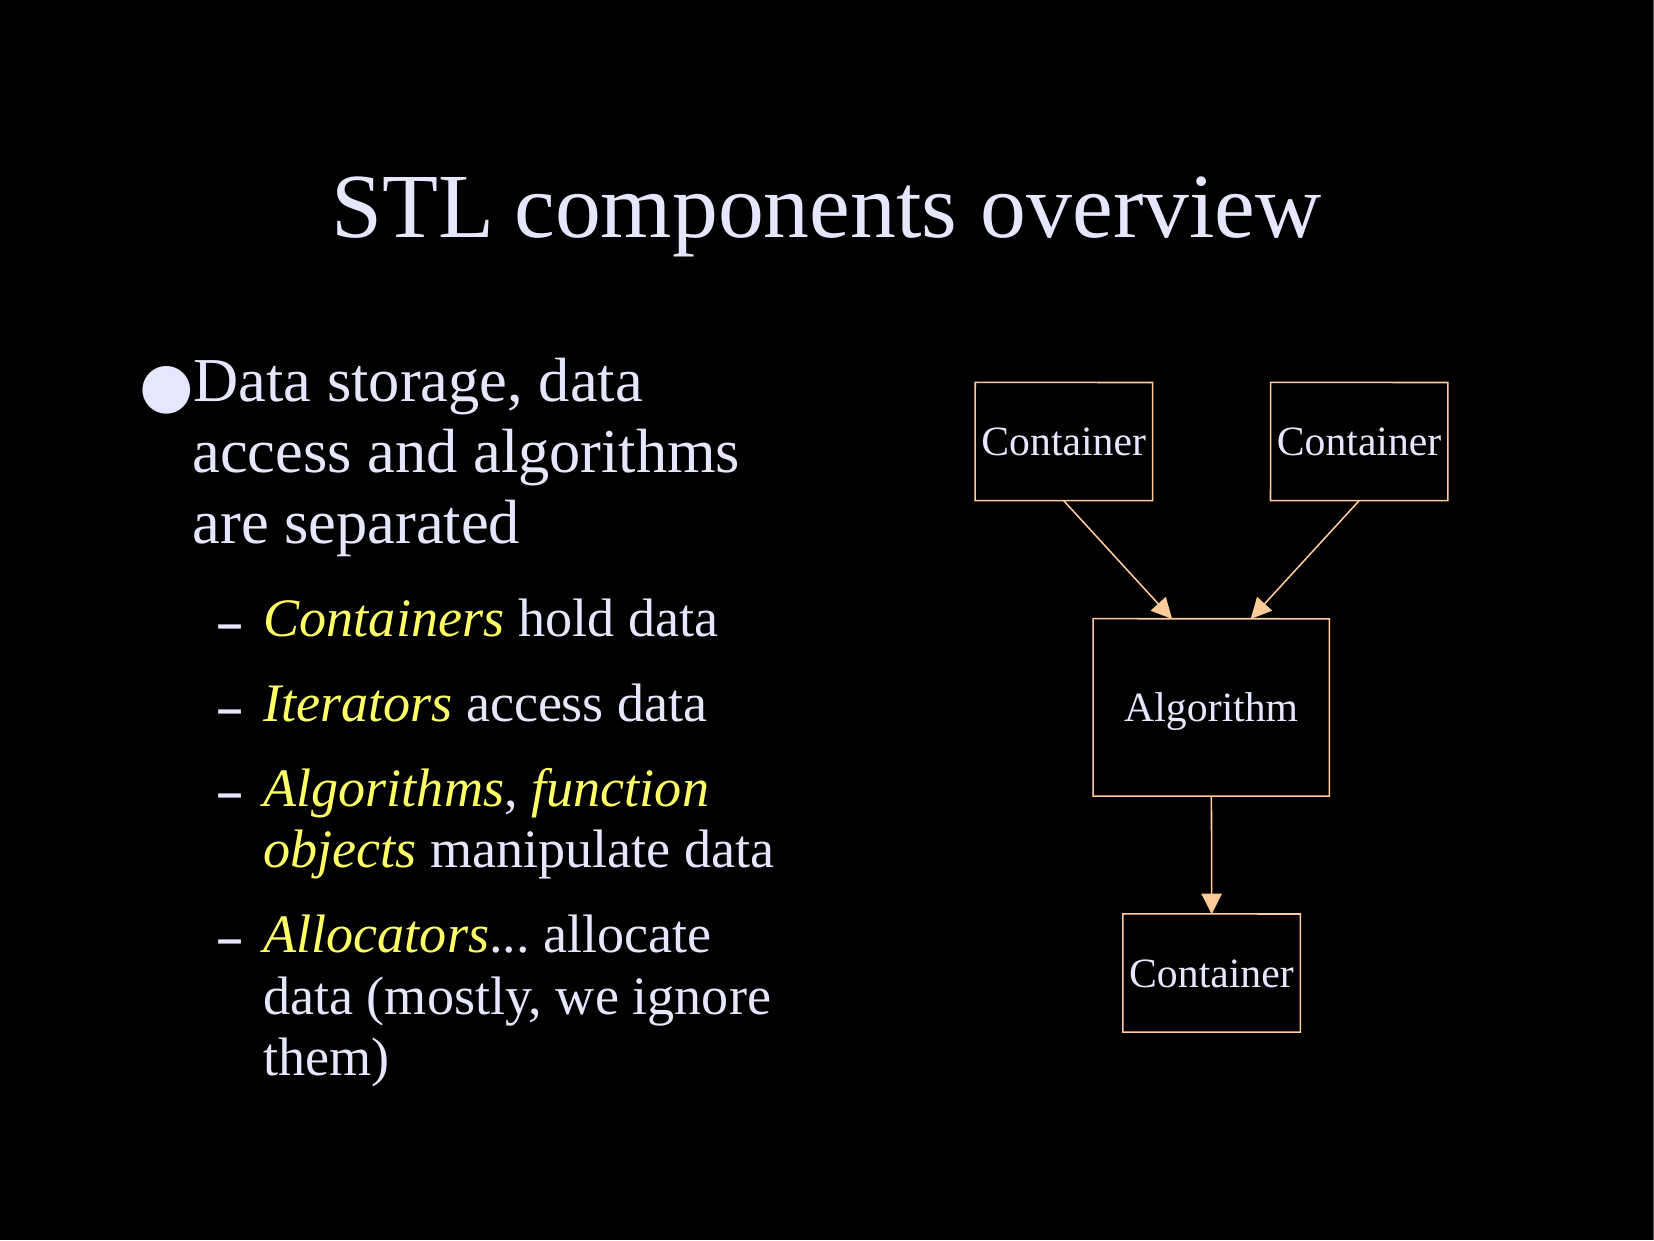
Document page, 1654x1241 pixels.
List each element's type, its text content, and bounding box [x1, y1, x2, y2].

text_box Algorithm [1093, 618, 1330, 797]
list Data storage, data access and algorithms are separated Containers hold data Iterators access data Algorithms, function objects manipulate data Allocators... allocate data (mostly, we ignore them) [121, 344, 811, 1126]
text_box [1250, 500, 1360, 620]
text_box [1063, 500, 1173, 620]
text_box Container [1122, 913, 1301, 1033]
text_box Container [975, 382, 1153, 501]
title STL components overview [121, 102, 1534, 311]
text_box Container [1270, 382, 1448, 501]
